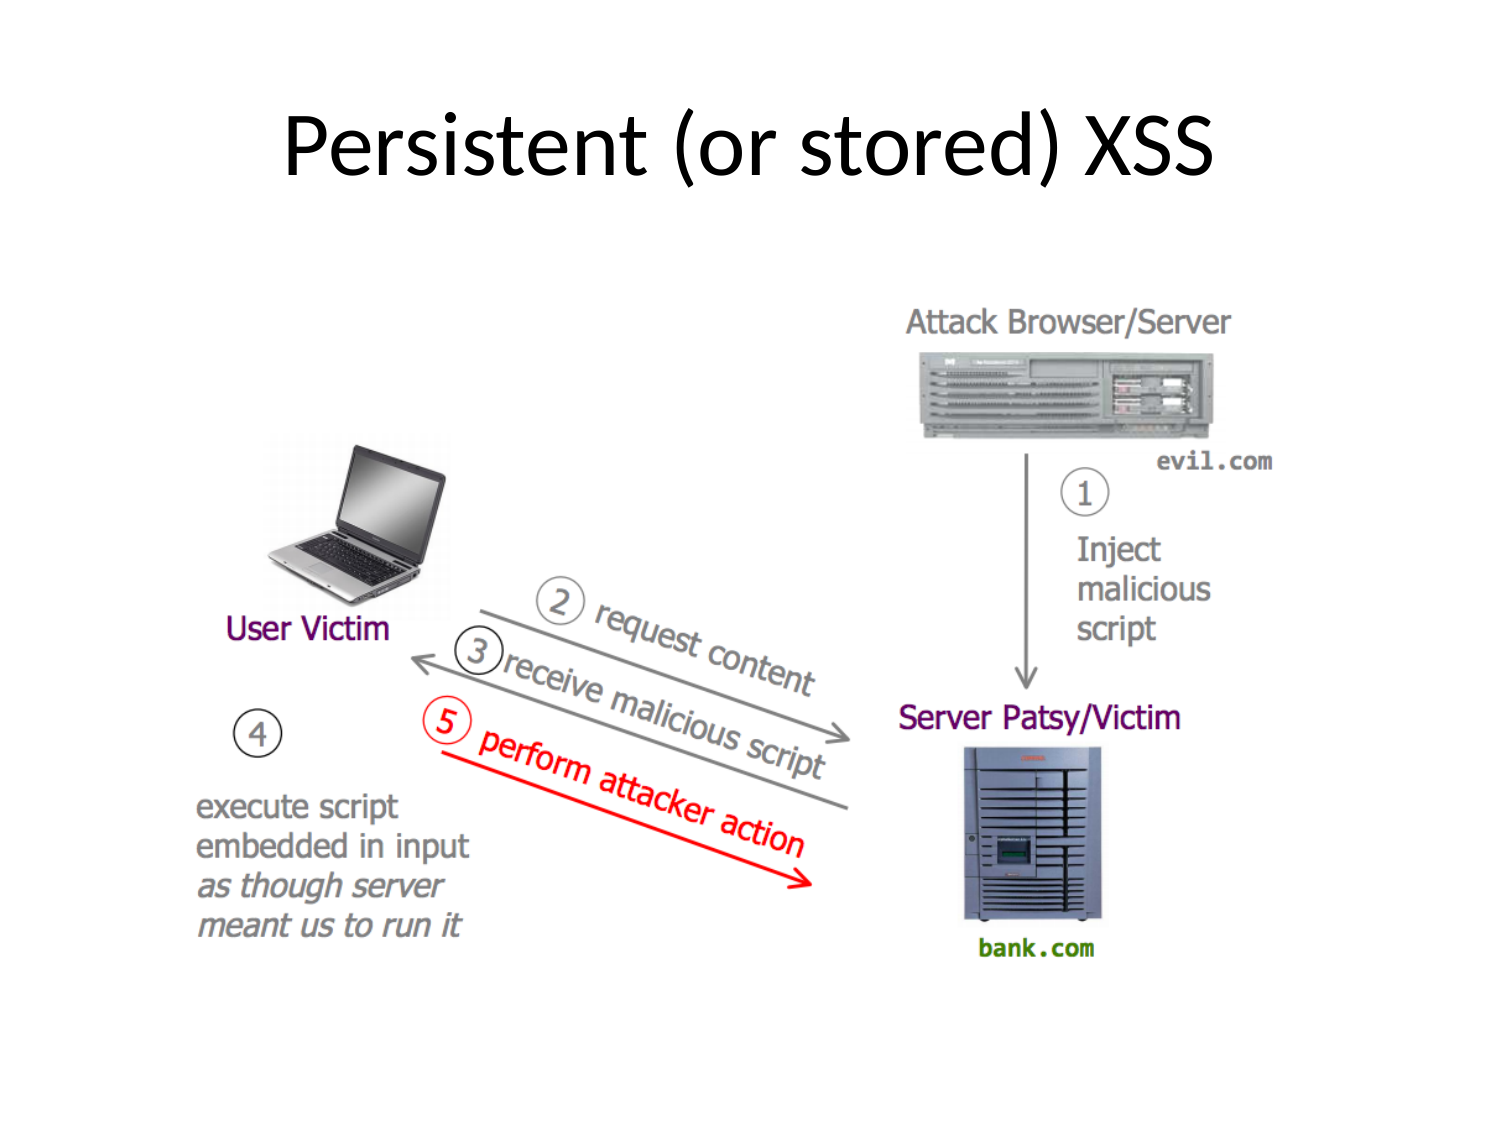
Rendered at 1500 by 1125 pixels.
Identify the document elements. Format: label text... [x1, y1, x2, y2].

title Persistent (or stored) XSS [75, 45, 1425, 233]
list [74, 262, 1426, 1006]
